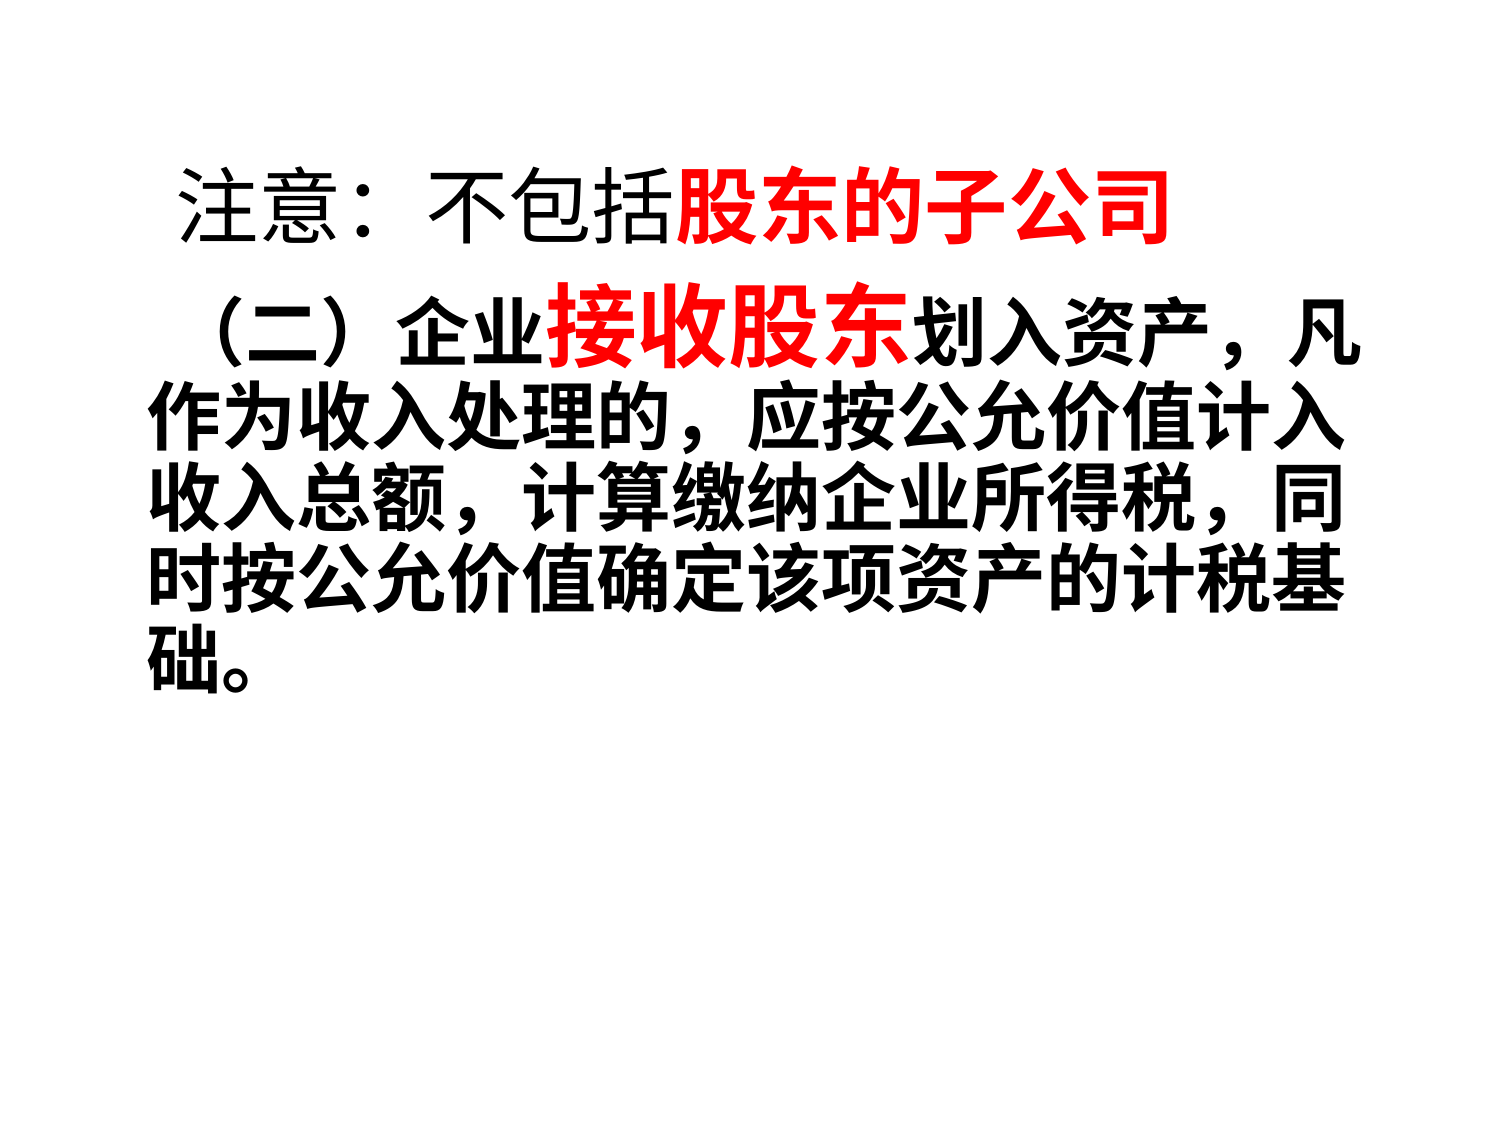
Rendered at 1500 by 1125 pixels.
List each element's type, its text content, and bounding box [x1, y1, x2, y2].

title 注意：不包括股东的子公司 [103, 109, 1397, 264]
list （二）企业接收股东划入资产，凡作为收入处理的，应按公允价值计入收入总额，计算缴纳企业所得税，同时按公允价值确定该项资产的计税基础。 [103, 273, 1397, 1002]
